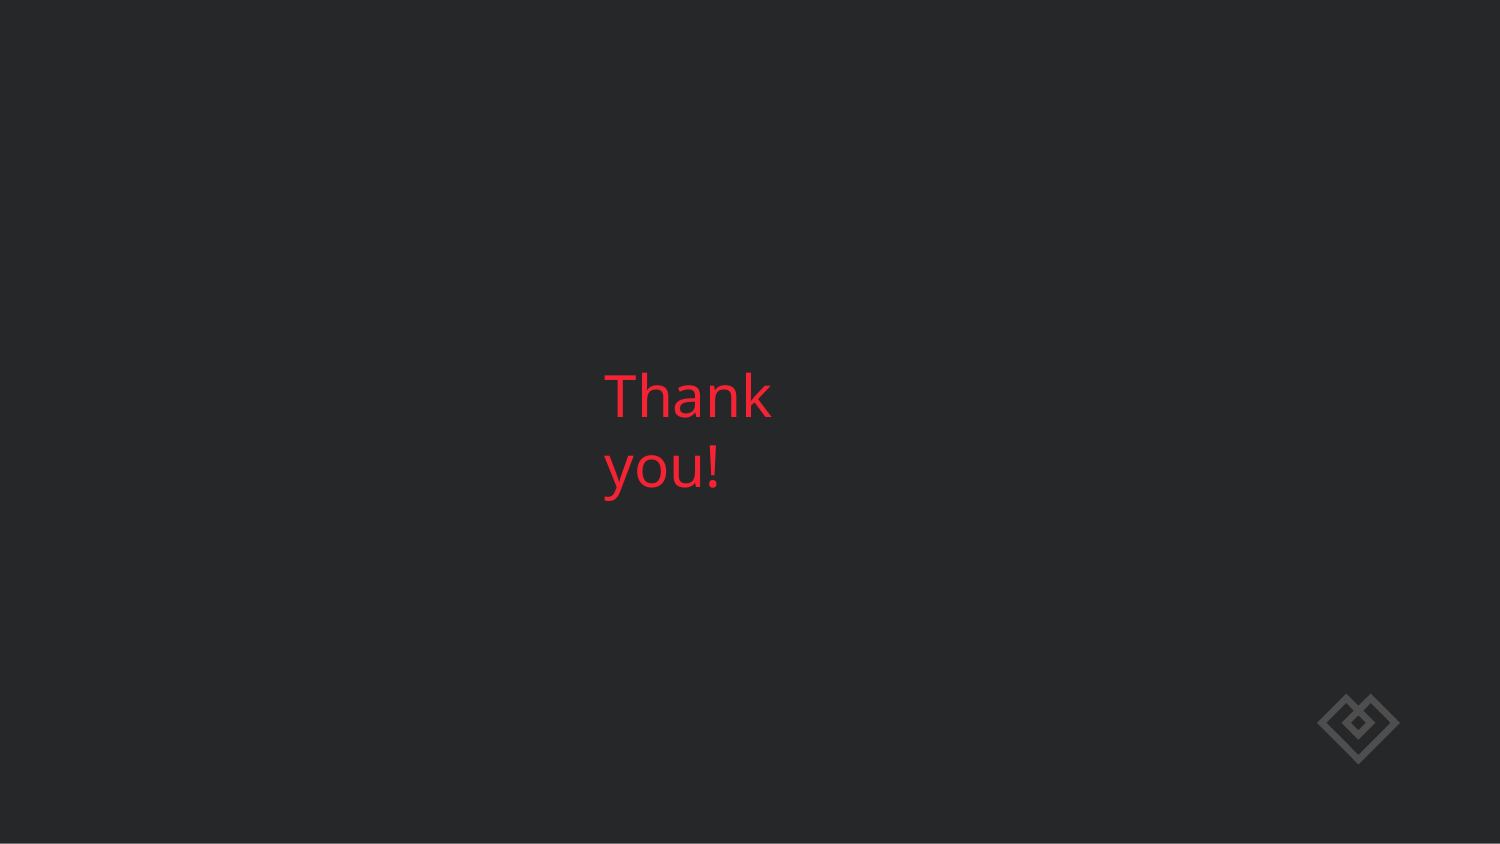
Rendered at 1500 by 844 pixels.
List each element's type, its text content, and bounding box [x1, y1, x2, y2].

title Thank you! [589, 351, 911, 493]
